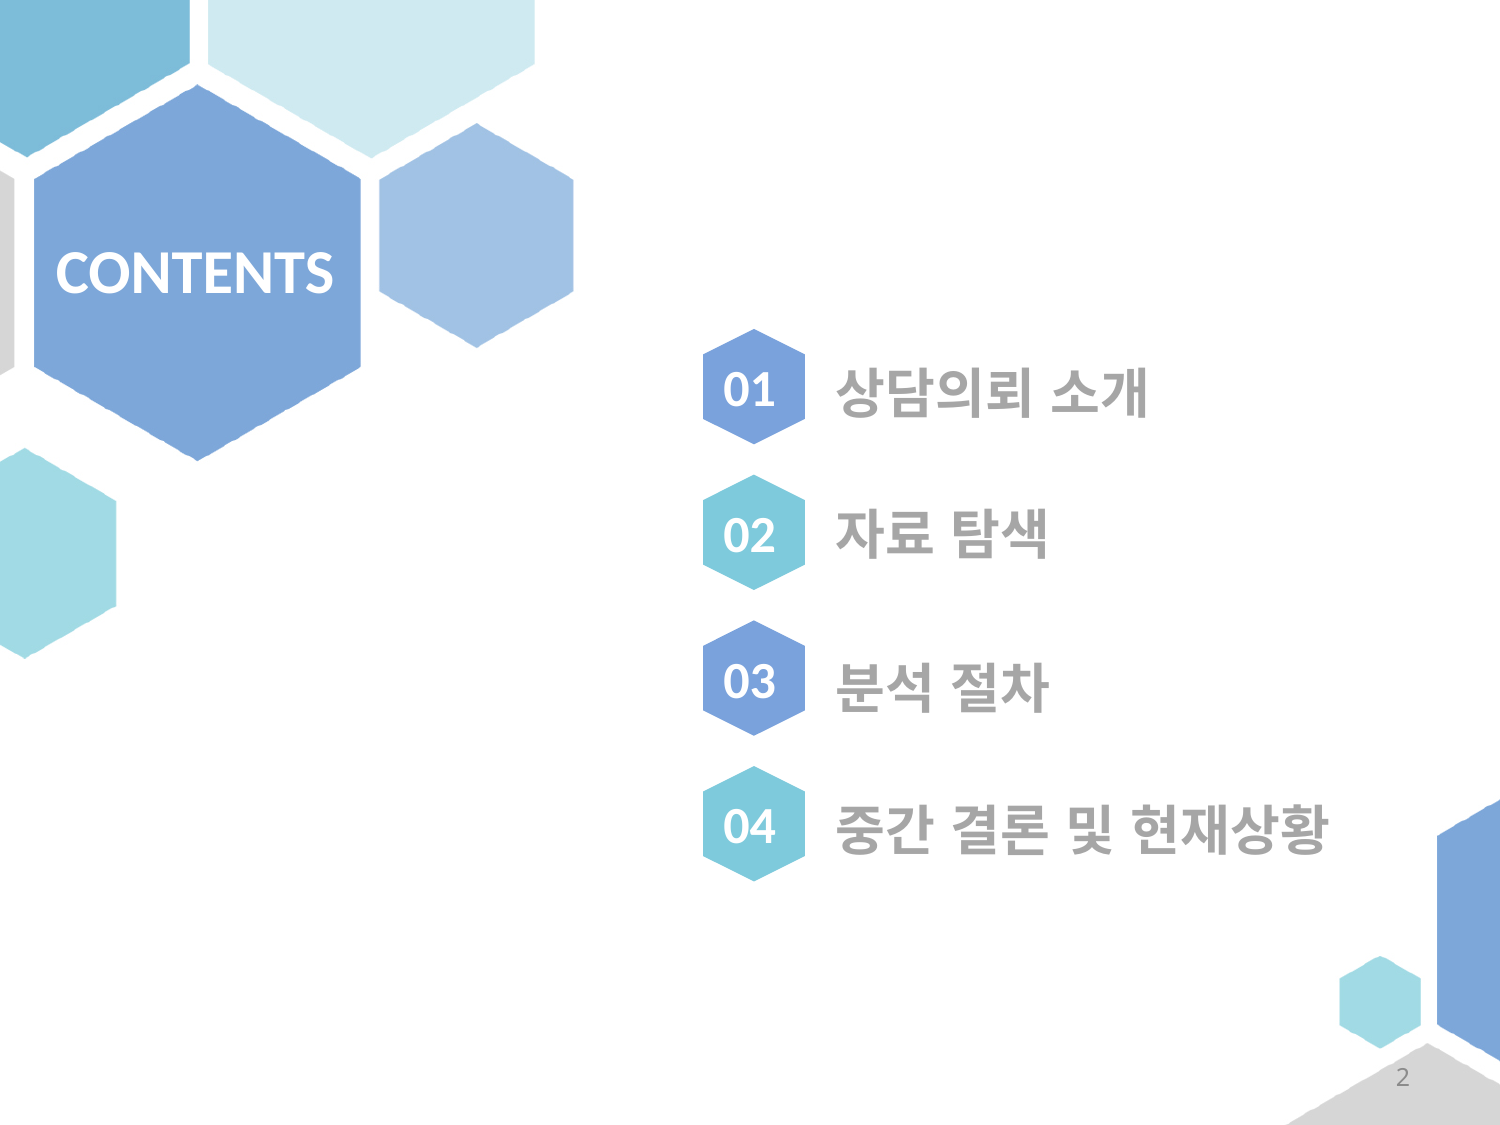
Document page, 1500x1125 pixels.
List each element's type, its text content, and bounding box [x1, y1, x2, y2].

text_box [702, 328, 1306, 445]
text_box CONTENTS [9, 223, 381, 314]
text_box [702, 765, 1389, 882]
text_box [702, 620, 1306, 736]
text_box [702, 474, 1306, 591]
slide_number 2 [1074, 1054, 1425, 1103]
picture [0, 0, 1500, 1125]
